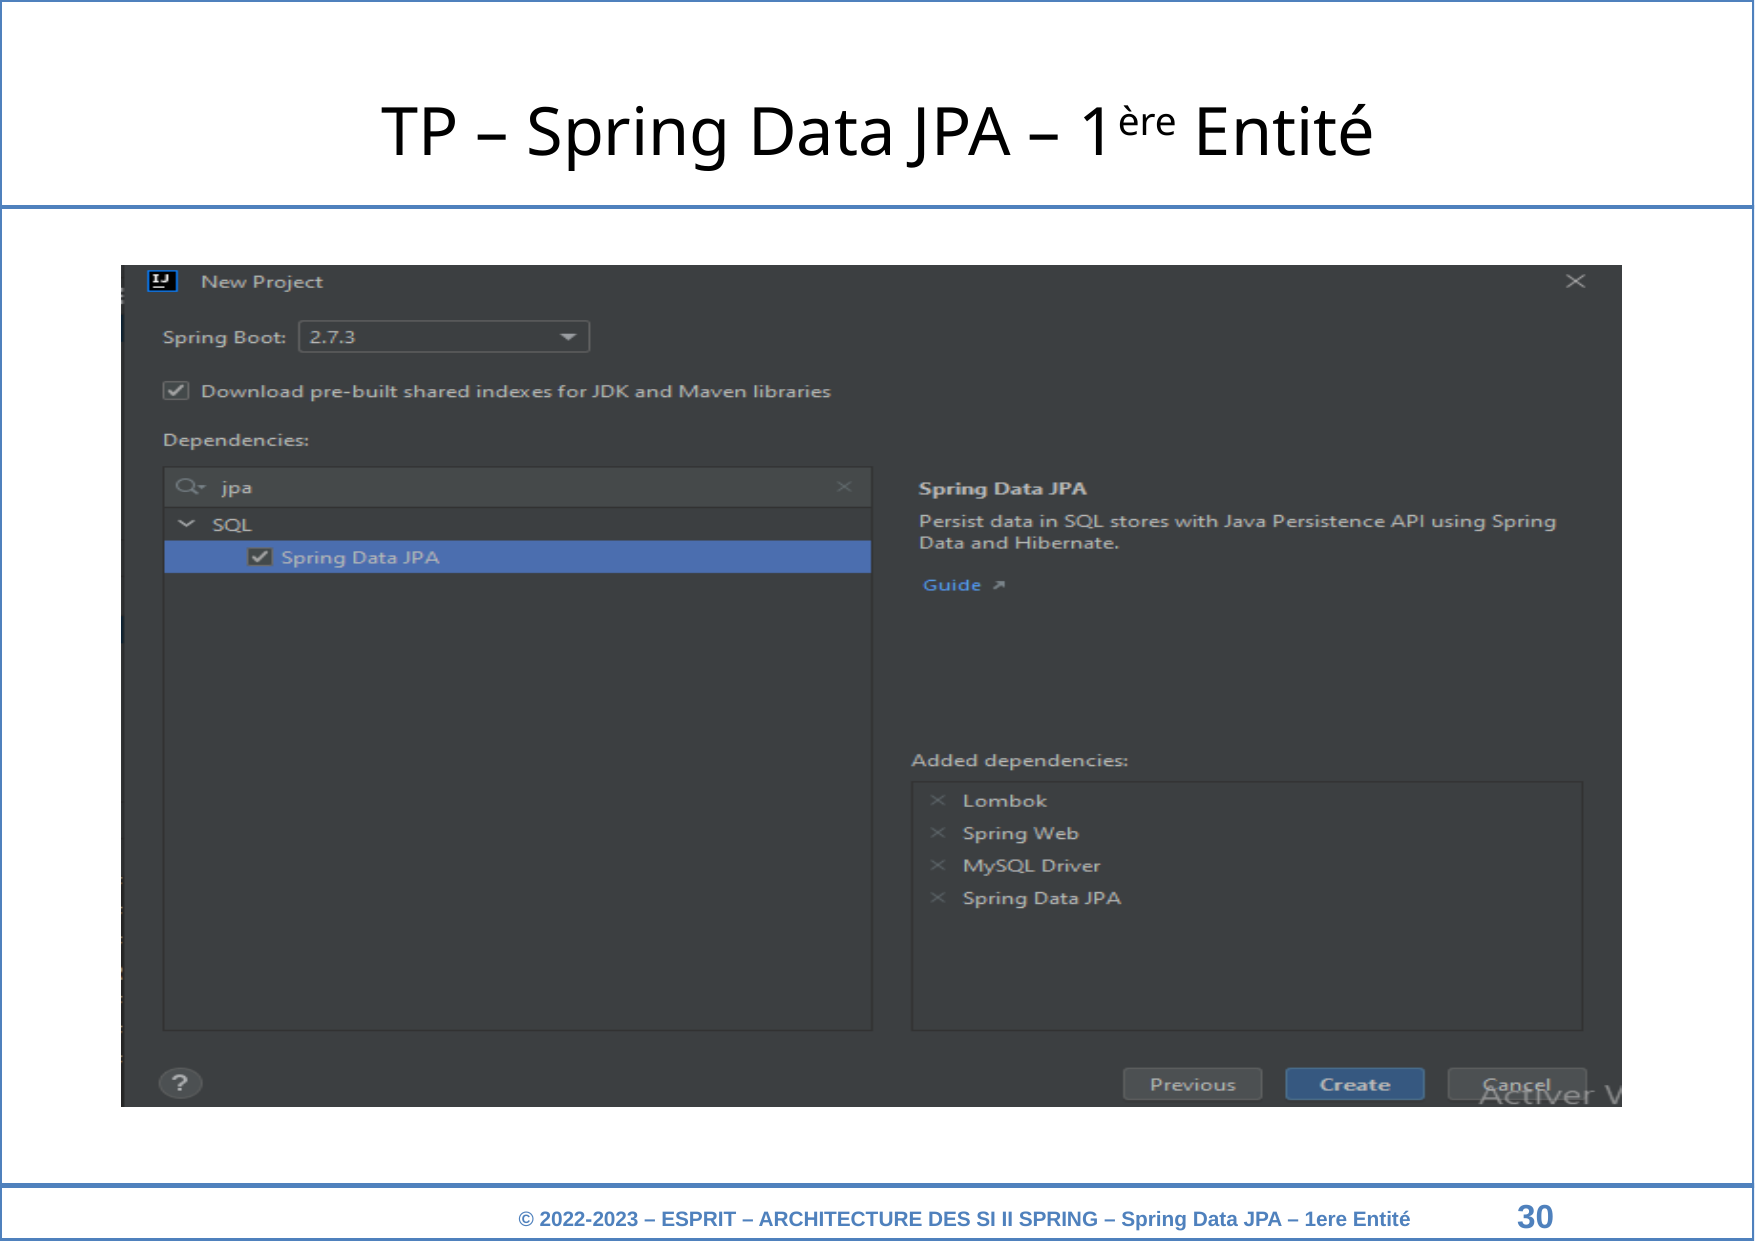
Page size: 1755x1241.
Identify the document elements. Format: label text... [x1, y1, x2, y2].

slide_number ‹#› [1486, 1202, 1733, 1241]
picture [120, 265, 1622, 1108]
text_box TP – Spring Data JPA – 1ère Entité [0, 6, 1755, 167]
